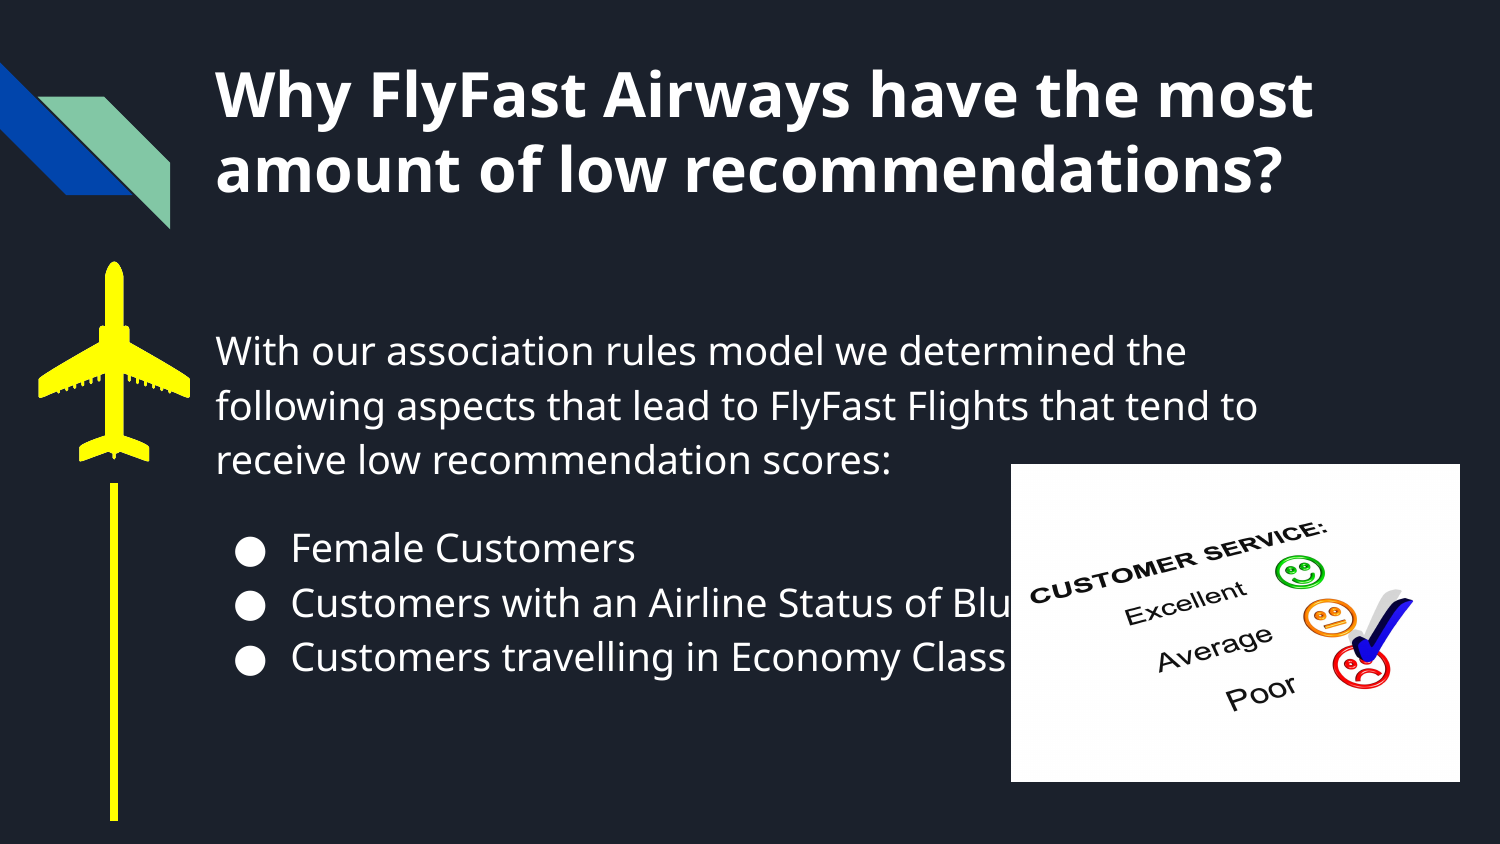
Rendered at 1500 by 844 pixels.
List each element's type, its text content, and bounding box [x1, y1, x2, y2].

list With our association rules model we determined the following aspects that lead to FlyFast Flights that tend to receive low recommendation scores: Female Customers Customers with an Airline Status of Blue Customers travelling in Economy Class [200, 304, 1337, 812]
title Why FlyFast Airways have the most amount of low recommendations? [200, 39, 1474, 214]
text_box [38, 261, 191, 822]
picture [1011, 464, 1460, 782]
